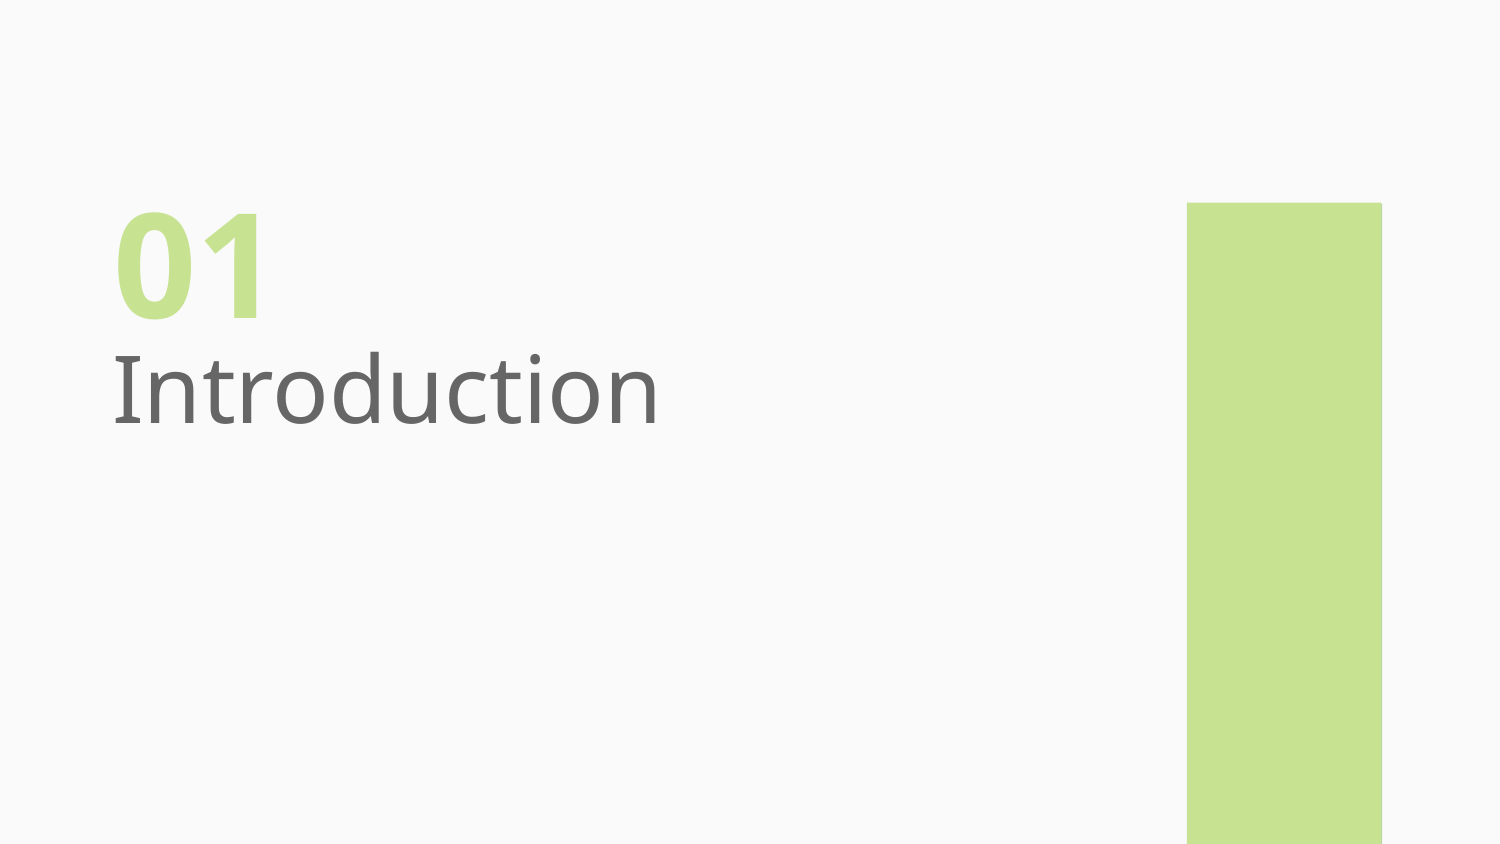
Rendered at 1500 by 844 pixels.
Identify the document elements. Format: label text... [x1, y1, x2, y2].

text_box Introduction [97, 314, 921, 458]
text_box 01 [98, 157, 388, 314]
text_box [1187, 202, 1382, 844]
